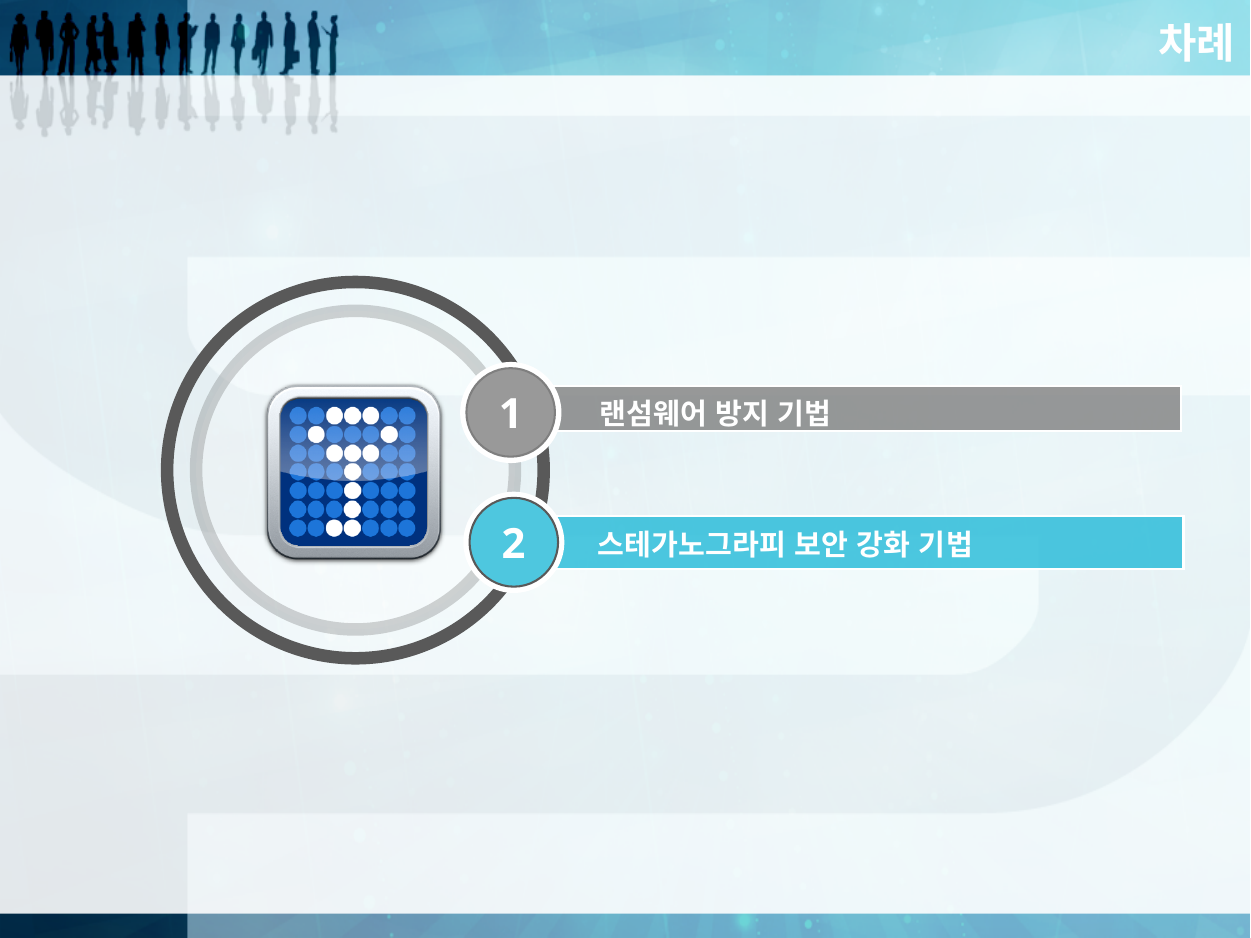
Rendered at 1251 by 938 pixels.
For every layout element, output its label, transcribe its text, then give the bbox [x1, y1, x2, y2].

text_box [459, 361, 563, 464]
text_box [563, 385, 1181, 439]
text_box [462, 491, 565, 593]
picture [254, 374, 453, 573]
picture [0, 0, 1250, 938]
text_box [167, 281, 544, 659]
text_box 차례 [766, 0, 1250, 75]
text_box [565, 515, 1250, 570]
